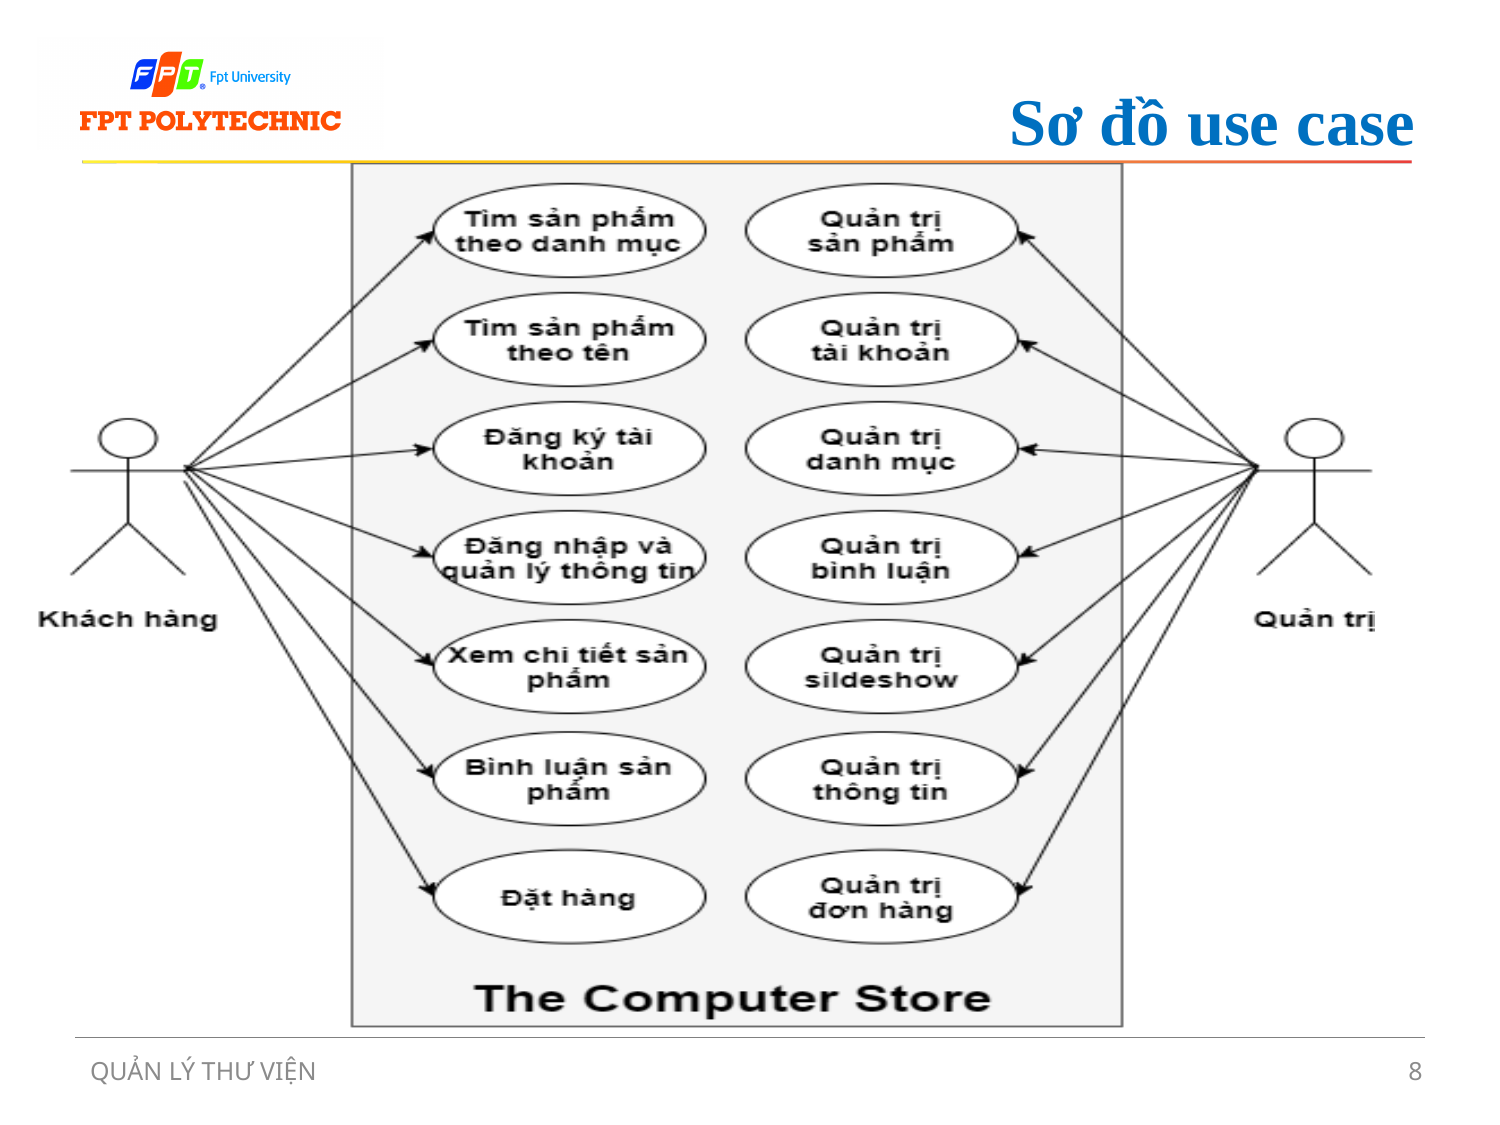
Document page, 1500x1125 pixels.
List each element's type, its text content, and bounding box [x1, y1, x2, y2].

picture [0, 0, 1500, 1043]
footer QUẢN LÝ THƯ VIỆN [75, 1052, 1075, 1100]
slide_number 8 [1087, 1042, 1438, 1103]
title Sơ đồ use case [80, 24, 1432, 213]
